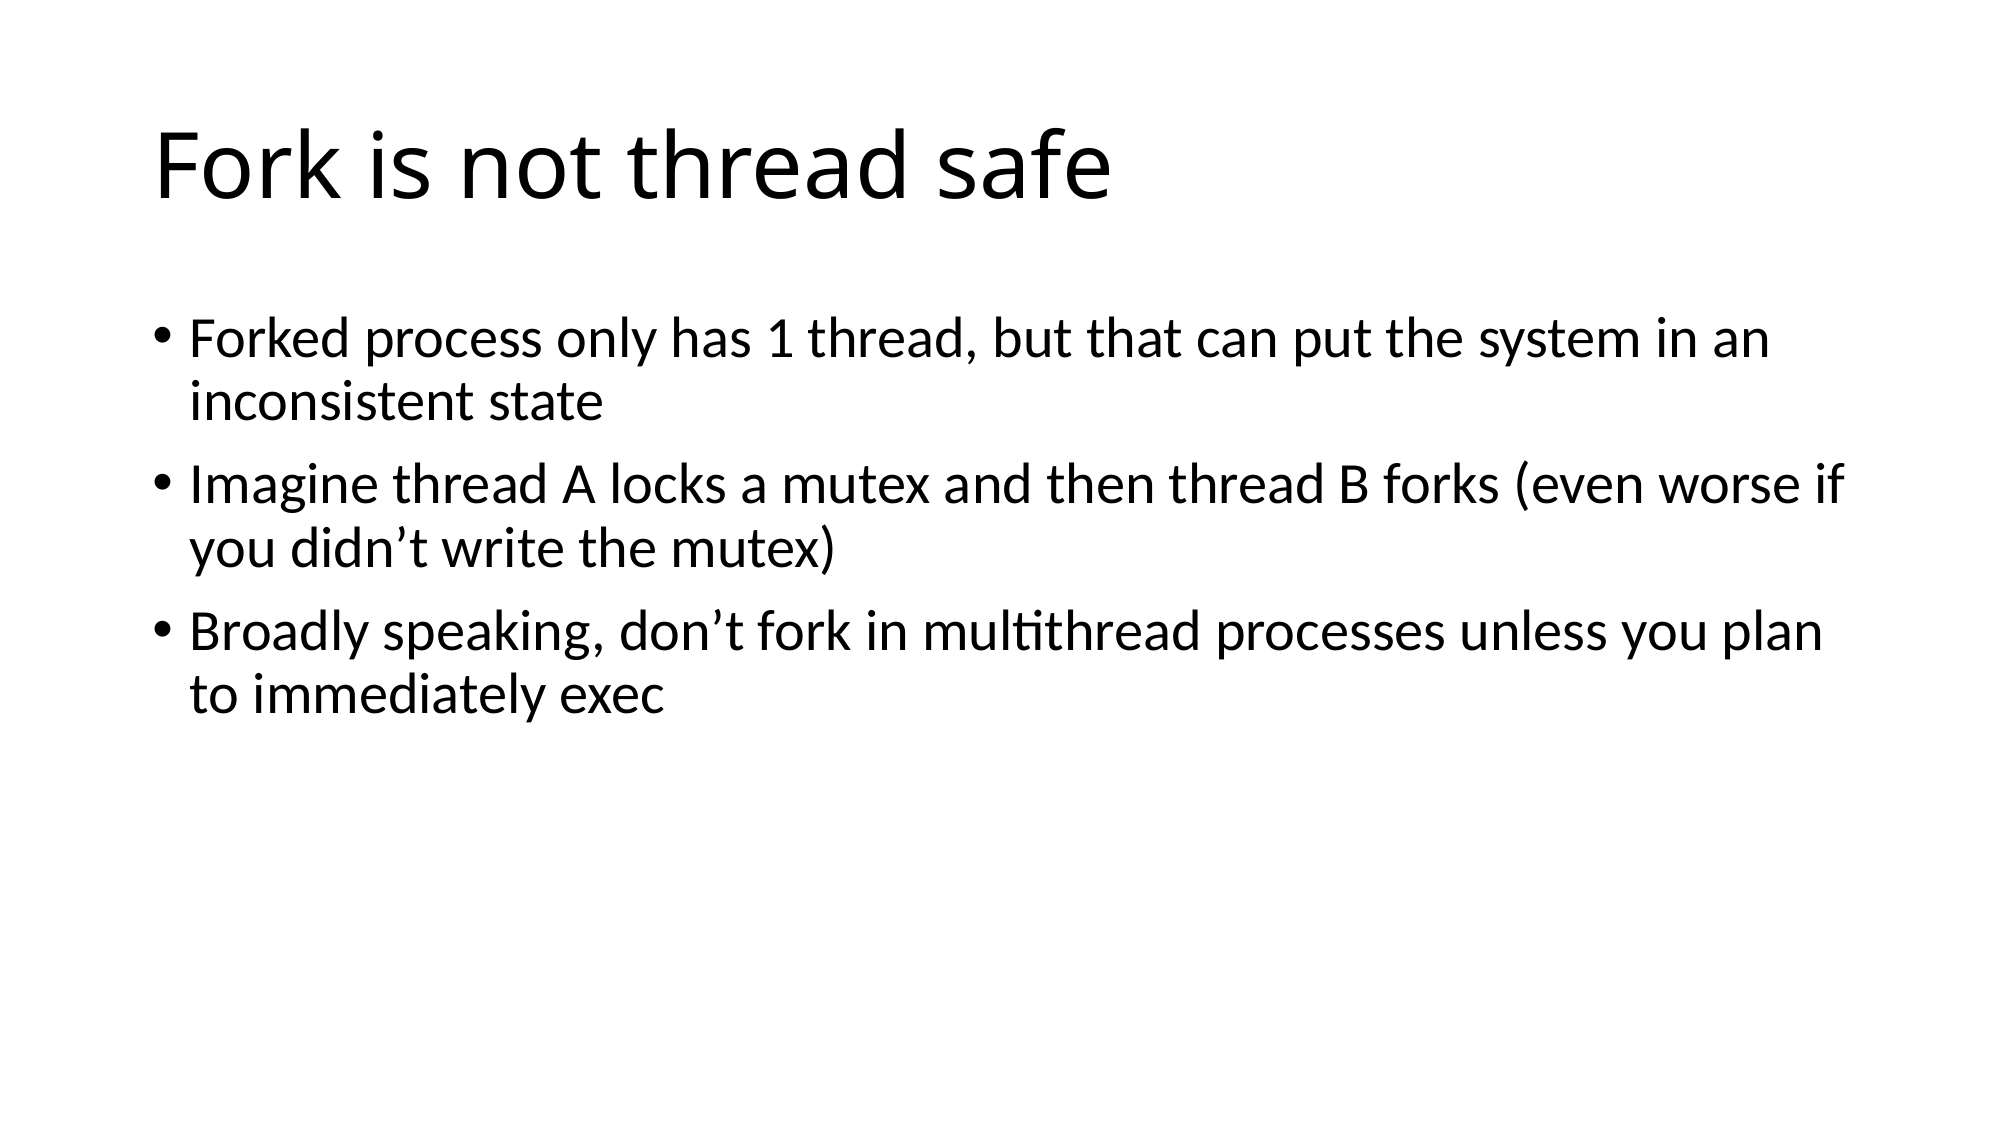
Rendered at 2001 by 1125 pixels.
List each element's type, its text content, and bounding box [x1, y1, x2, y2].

list Forked process only has 1 thread, but that can put the system in an inconsistent state Imagine thread A locks a mutex and then thread B forks (even worse if you didn’t write the mutex) Broadly speaking, don’t fork in multithread processes unless you plan to immediately exec [137, 299, 1863, 1014]
title Fork is not thread safe [137, 59, 1863, 278]
